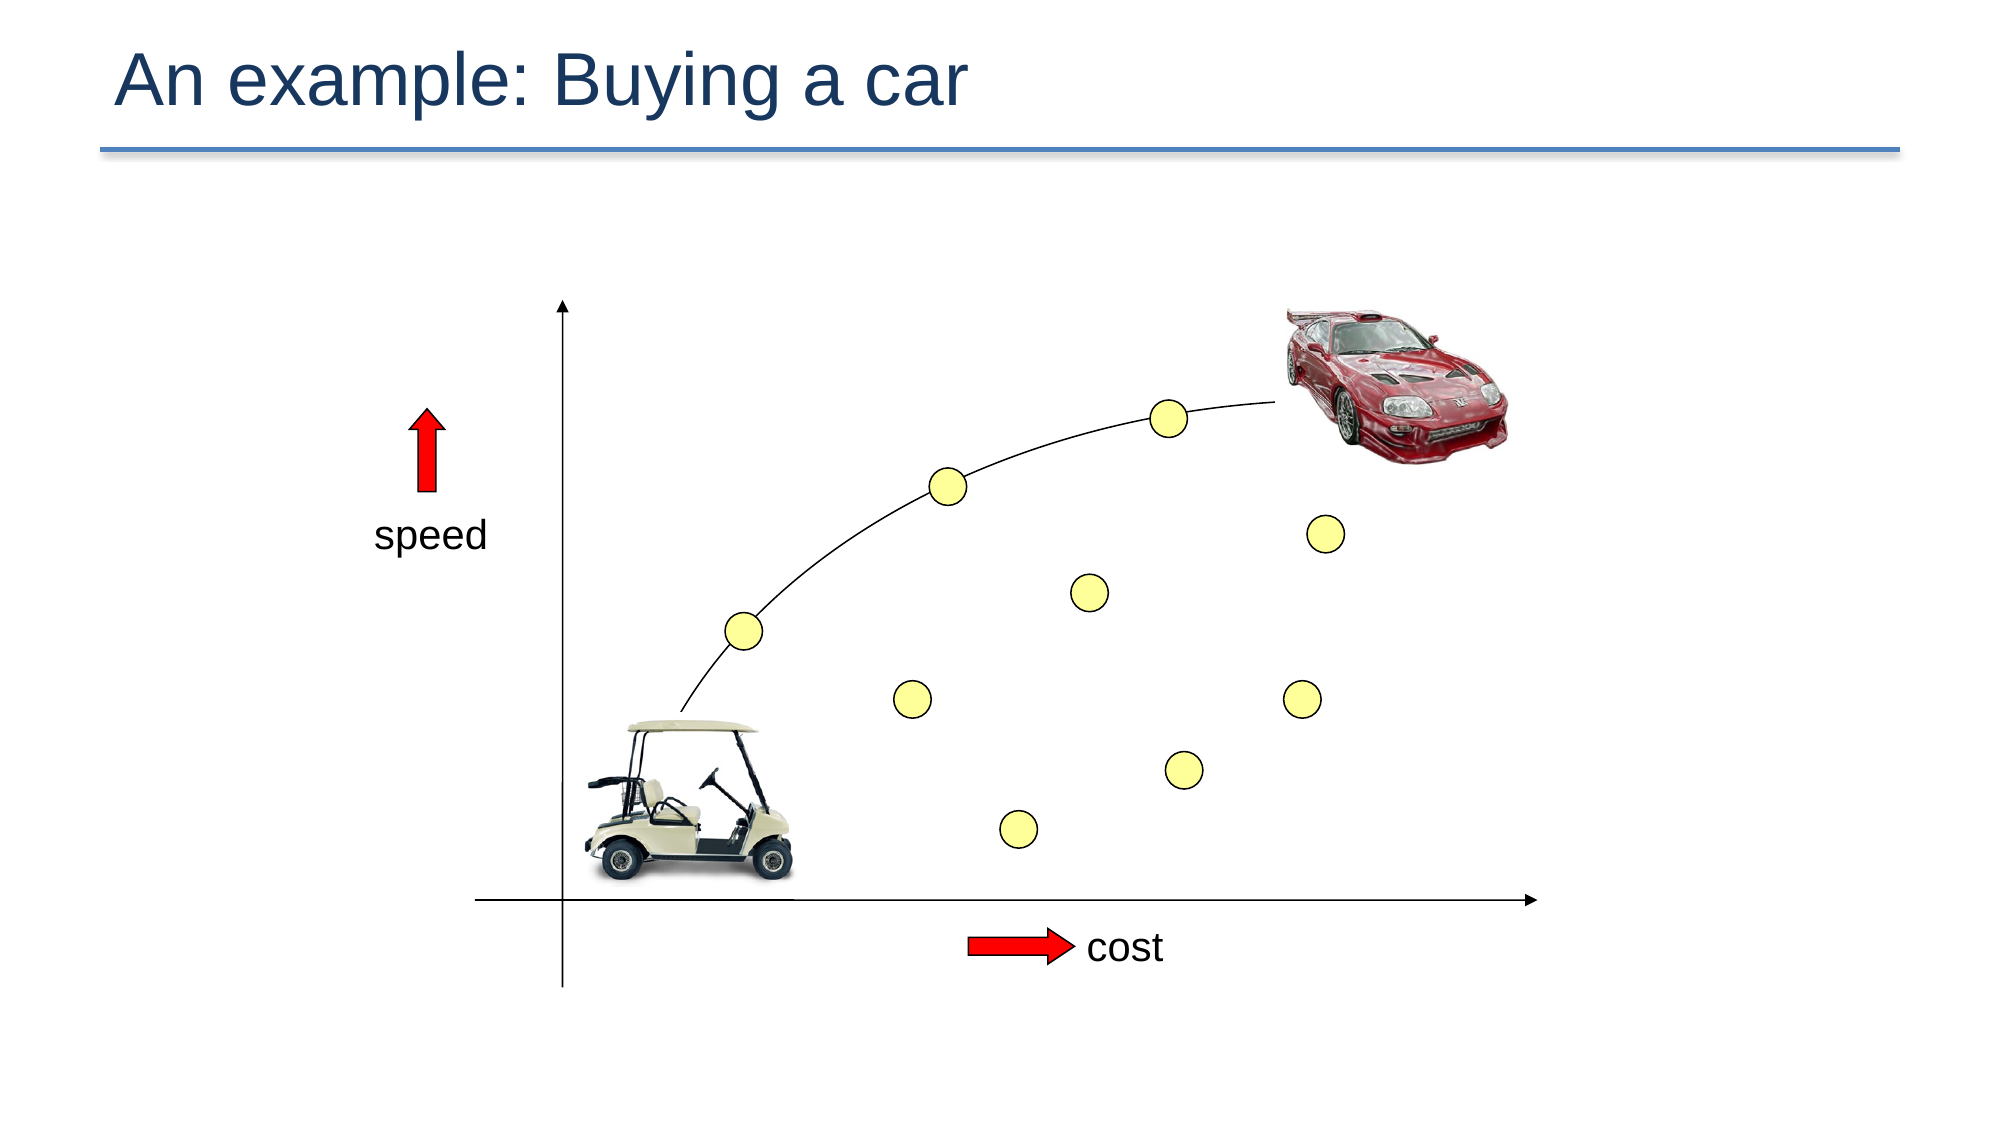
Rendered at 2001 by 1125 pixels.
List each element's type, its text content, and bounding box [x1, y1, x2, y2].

text_box [999, 810, 1038, 849]
text_box [893, 680, 932, 719]
text_box [1341, 893, 1538, 907]
text_box [556, 299, 569, 988]
text_box [682, 402, 1349, 915]
text_box [1307, 515, 1345, 553]
picture [574, 712, 801, 887]
text_box [968, 928, 1075, 965]
text_box [1165, 751, 1203, 790]
title An example: Buying a car [99, 3, 1900, 147]
text_box speed [312, 500, 550, 565]
text_box cost [1025, 912, 1225, 978]
text_box [929, 467, 967, 506]
text_box [1070, 574, 1109, 612]
text_box [1149, 399, 1188, 438]
text_box [409, 408, 445, 492]
picture [1274, 287, 1519, 471]
text_box [1283, 680, 1322, 719]
text_box [725, 612, 763, 651]
